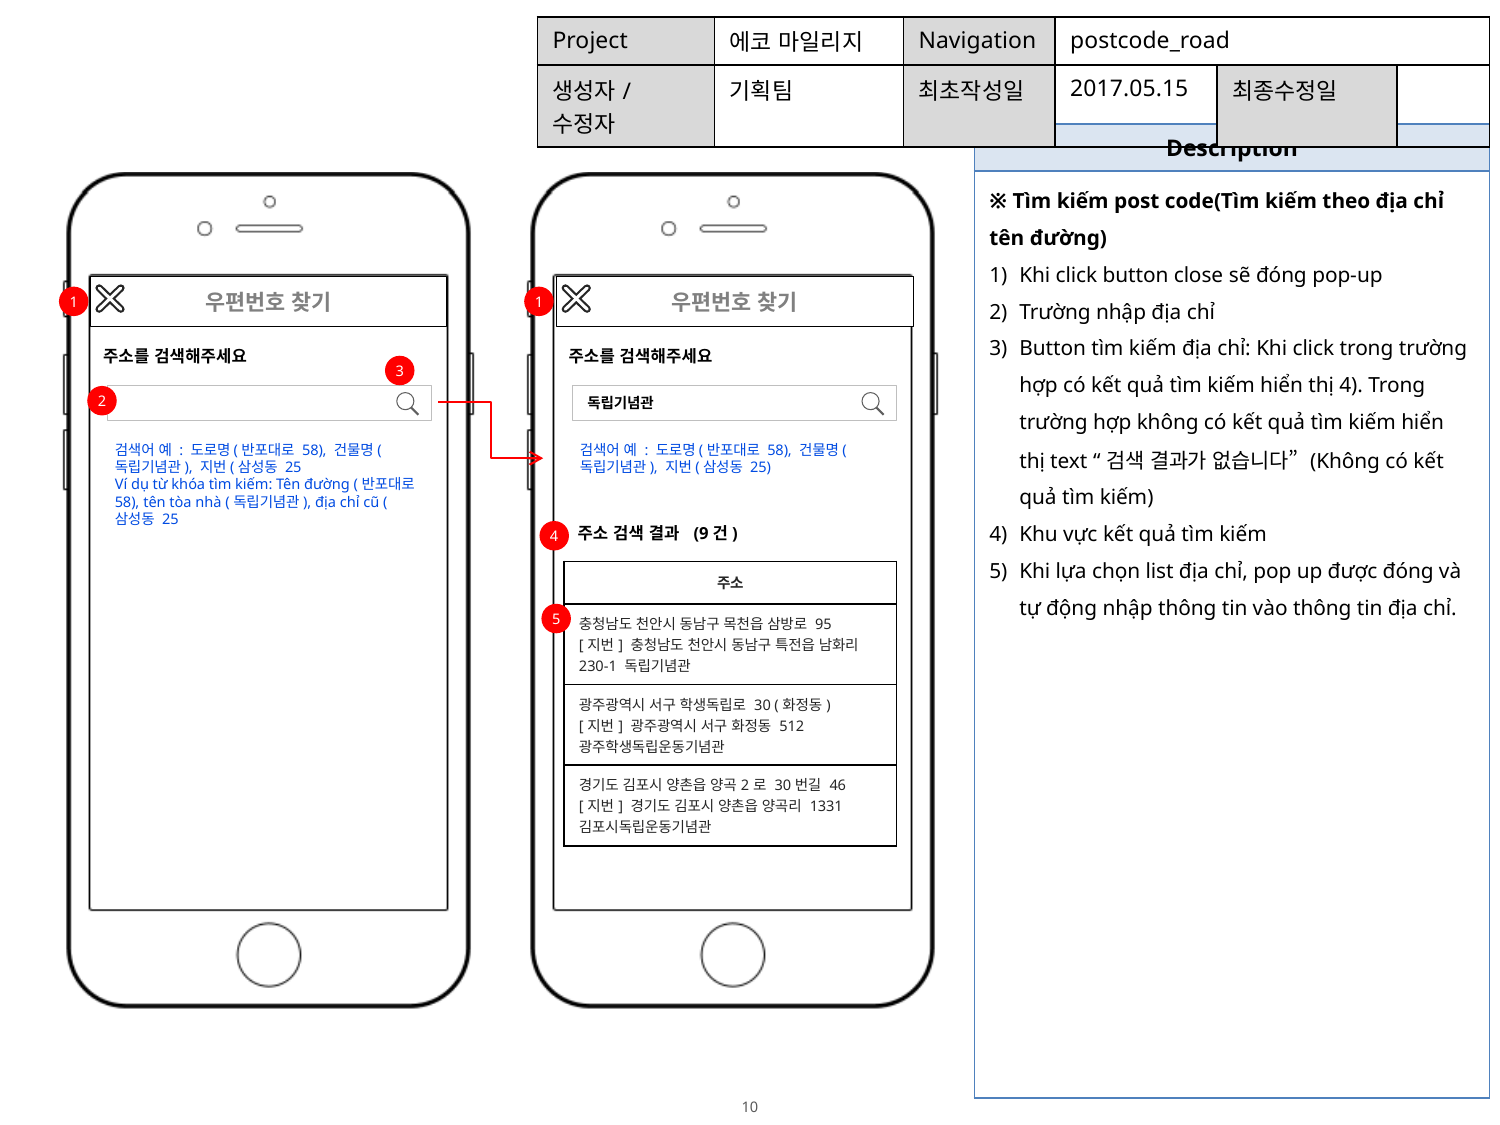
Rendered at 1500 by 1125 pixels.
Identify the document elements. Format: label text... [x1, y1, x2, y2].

table_cell 2017.05.15 [1056, 66, 1216, 146]
table_cell 충청남도 천안시 동남구 목천읍 삼방로 95 [지번] 충청남도 천안시 동남구 특전읍 남화리 230-1 독립기념관 [565, 605, 896, 684]
text_box 주소를 검색해주세요 [553, 338, 897, 373]
text_box 3 [382, 353, 417, 388]
table_header 에코 마일리지 [715, 18, 903, 64]
table_cell ※ Tìm kiếm post code(Tìm kiếm theo địa chỉ tên đường) Khi click button close sẽ đóng pop-up Trường nhập địa chỉ Button tìm kiếm địa chỉ: Khi click trong trường hợp có kết quả tìm kiếm hiển thị 4). Trong trường hợp không có kết quả tìm kiếm hiển thị text “검색 결과가 없습니다” (Không có kết quả tìm kiếm) Khu vực kết quả tìm kiếm Khi lựa chọn list địa chỉ, pop up được đóng và tự động nhập thông tin vào thông tin địa chỉ. [975, 172, 1489, 1097]
text_box 1 [56, 284, 91, 319]
table_cell 생성자/수정자 [538, 66, 714, 146]
table_header 주소 [565, 562, 896, 603]
picture [504, 172, 951, 1012]
table_cell 최초작성일 [904, 66, 1054, 146]
text_box 주소를 검색해주세요 [88, 338, 432, 373]
table_header Description [975, 148, 1489, 170]
text_box [561, 284, 591, 313]
table_cell [1398, 66, 1489, 146]
table_cell 기획팀 [715, 66, 903, 146]
text_box [396, 392, 420, 416]
picture [41, 172, 488, 1012]
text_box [438, 402, 544, 459]
text_box 1 [522, 284, 556, 319]
table_cell 최종수정일 [1218, 66, 1396, 146]
text_box 우편번호 찾기 [88, 274, 449, 328]
table_cell 광주광역시 서구 학생독립로 30 (화정동) [지번] 광주광역시 서구 화정동 512 광주학생독립운동기념관 [565, 685, 896, 764]
text_box 주소 검색 결과 (9건) [562, 515, 907, 550]
table_header postcode_road [1056, 18, 1489, 64]
text_box [95, 284, 125, 313]
table_cell 경기도 김포시 양촌읍 양곡2로 30번길 46 [지번] 경기도 김포시 양촌읍 양곡리 1331 김포시독립운동기념관 [565, 766, 896, 845]
text_box 검색어 예 : 도로명(반포대로 58), 건물명(독립기념관), 지번(삼성동 25) [565, 432, 909, 483]
text_box [570, 383, 898, 423]
text_box [105, 383, 433, 423]
text_box 4 [537, 518, 572, 553]
text_box 2 [85, 383, 119, 418]
table_header Navigation [904, 18, 1054, 64]
table_header Project [538, 18, 714, 64]
text_box 검색어 예 : 도로명(반포대로 58), 건물명(독립기념관), 지번(삼성동 25 Ví dụ từ khóa tìm kiếm: Tên đường (반포대로 58), tên tòa nhà (독립기념관), địa chỉ cũ (삼성동 25 [100, 432, 443, 553]
text_box 우편번호 찾기 [554, 274, 915, 328]
text_box 독립기념관 [572, 386, 916, 419]
text_box 5 [539, 601, 574, 636]
